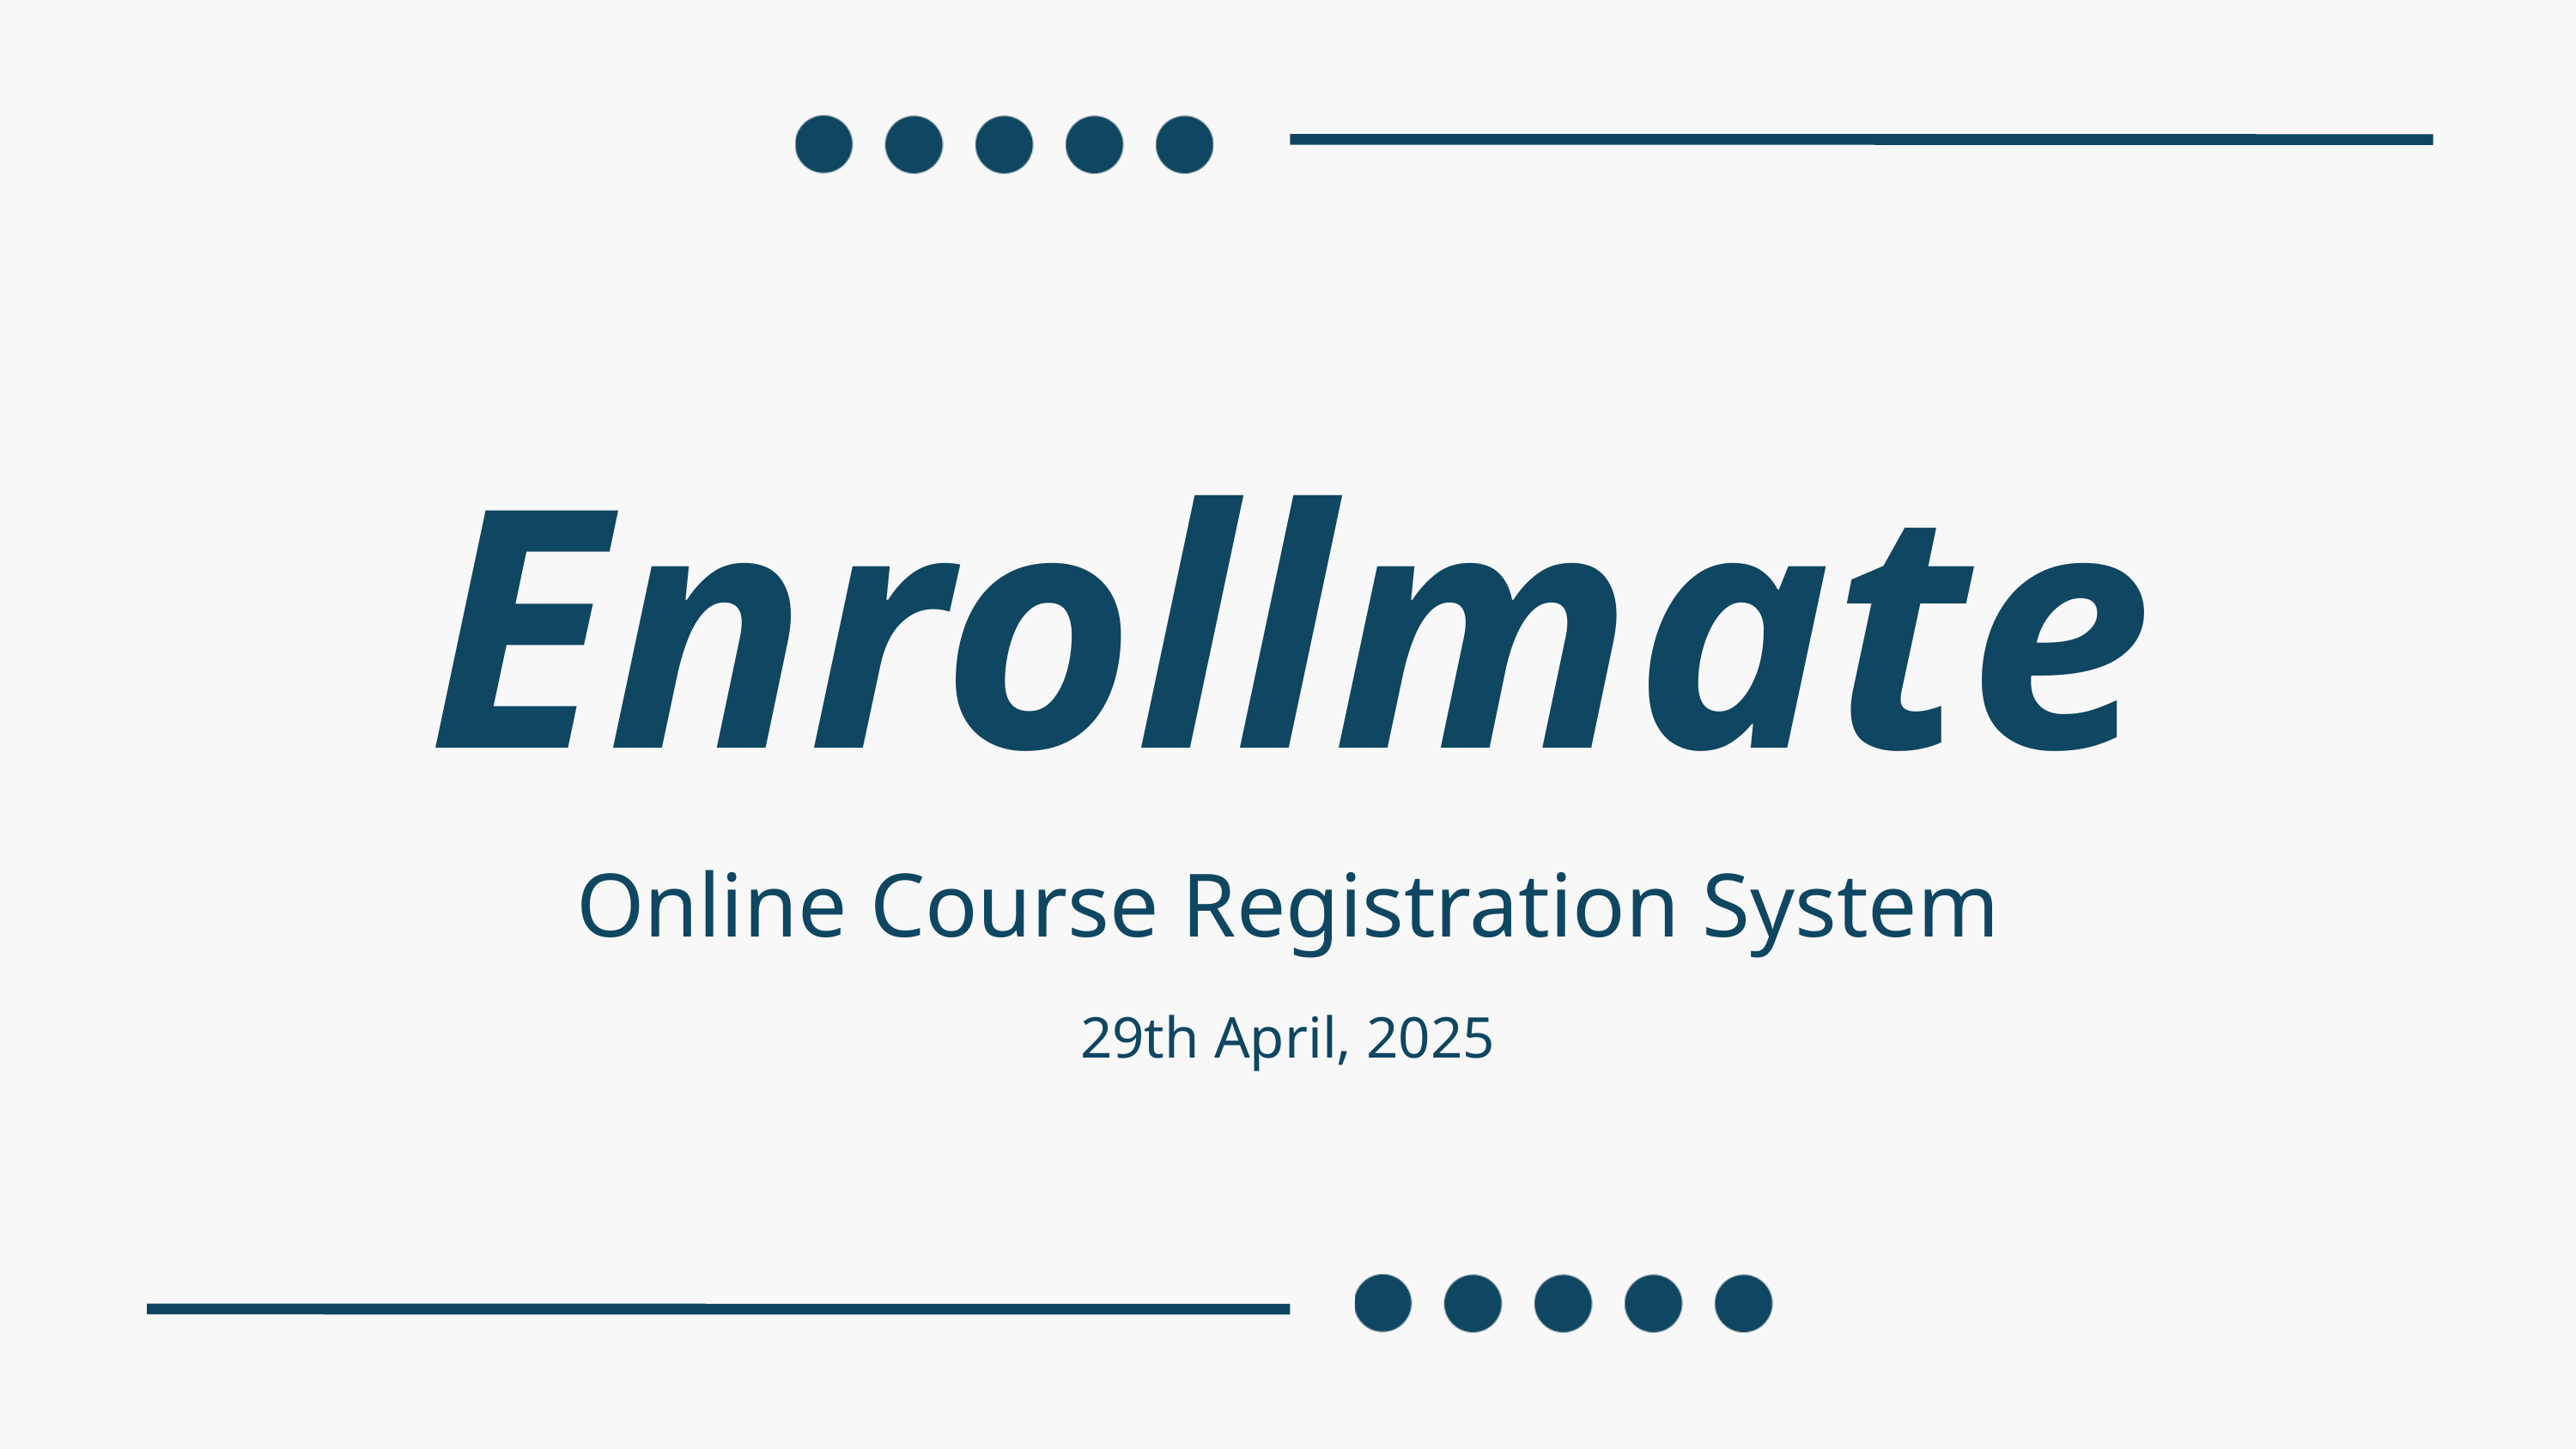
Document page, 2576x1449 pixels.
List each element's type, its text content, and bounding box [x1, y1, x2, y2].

text_box Online Course Registration System [386, 832, 2190, 955]
text_box 29th April, 2025 [795, 990, 1781, 1070]
text_box Enrollmate [147, 349, 2433, 815]
text_box [1354, 1272, 1773, 1335]
text_box [795, 113, 1214, 176]
